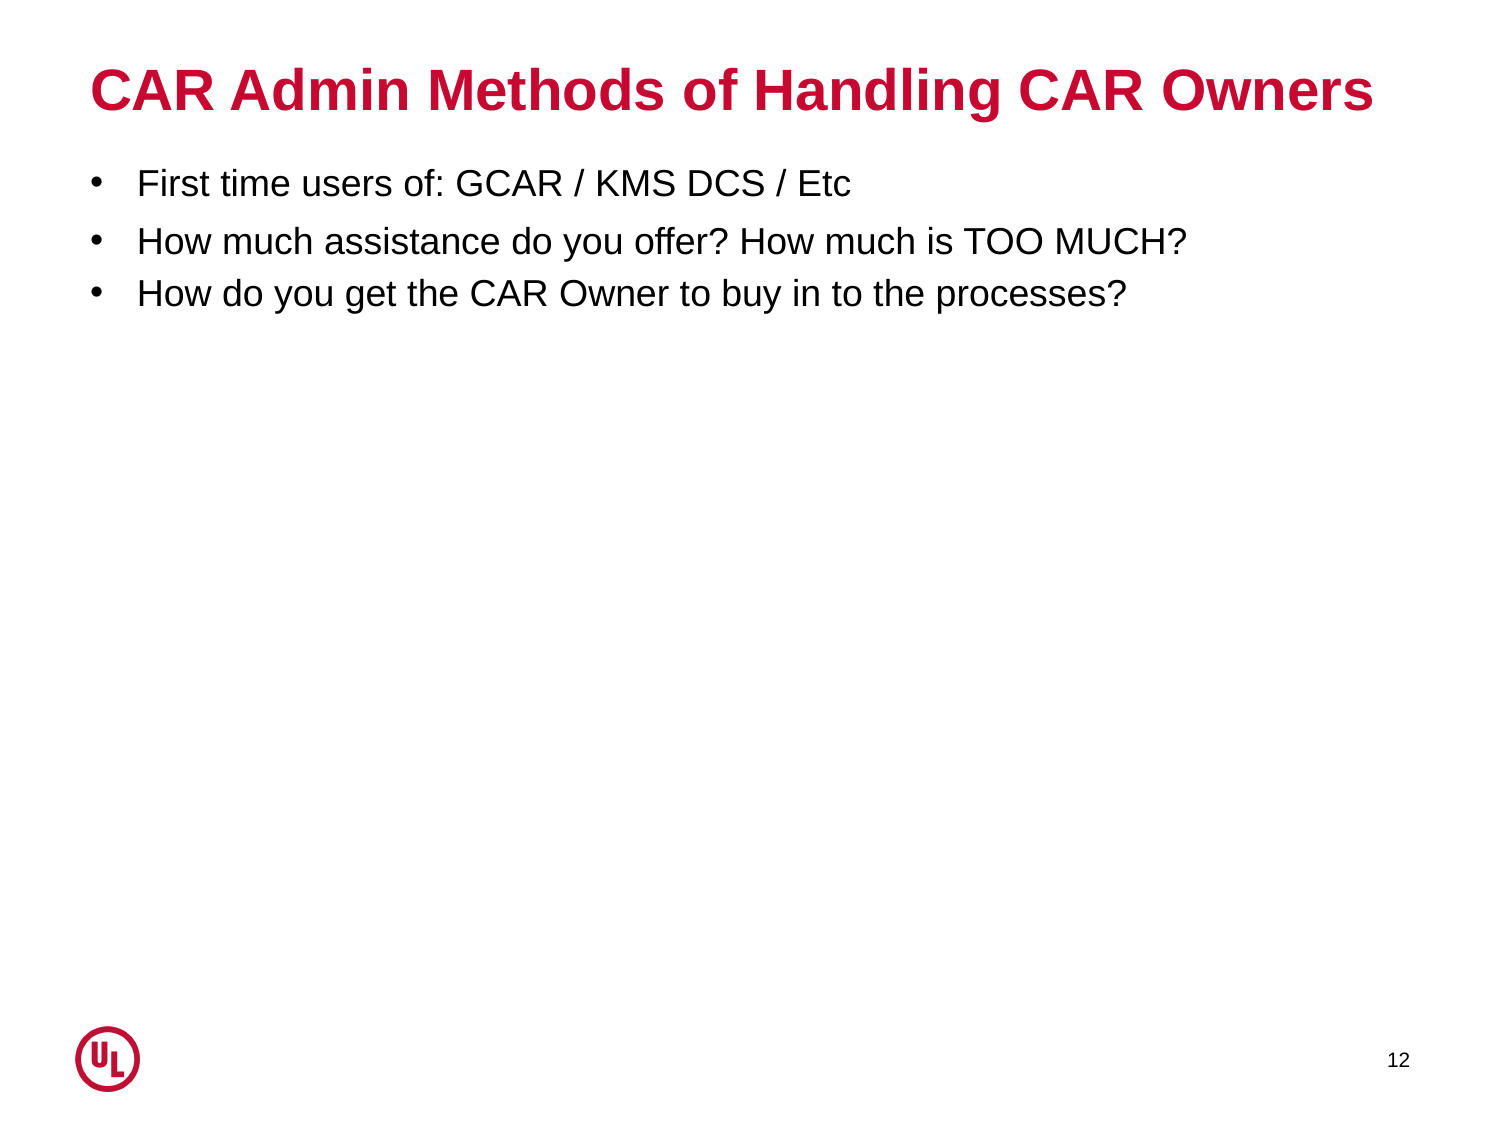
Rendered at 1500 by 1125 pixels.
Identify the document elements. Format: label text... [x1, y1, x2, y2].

title CAR Admin Methods of Handling CAR Owners [74, 44, 1426, 147]
list First time users of: GCAR / KMS DCS / Etc How much assistance do you offer? How much is TOO MUCH? How do you get the CAR Owner to buy in to the processes? [74, 151, 1426, 1008]
picture [75, 1026, 140, 1092]
slide_number 12 [1319, 1029, 1425, 1090]
